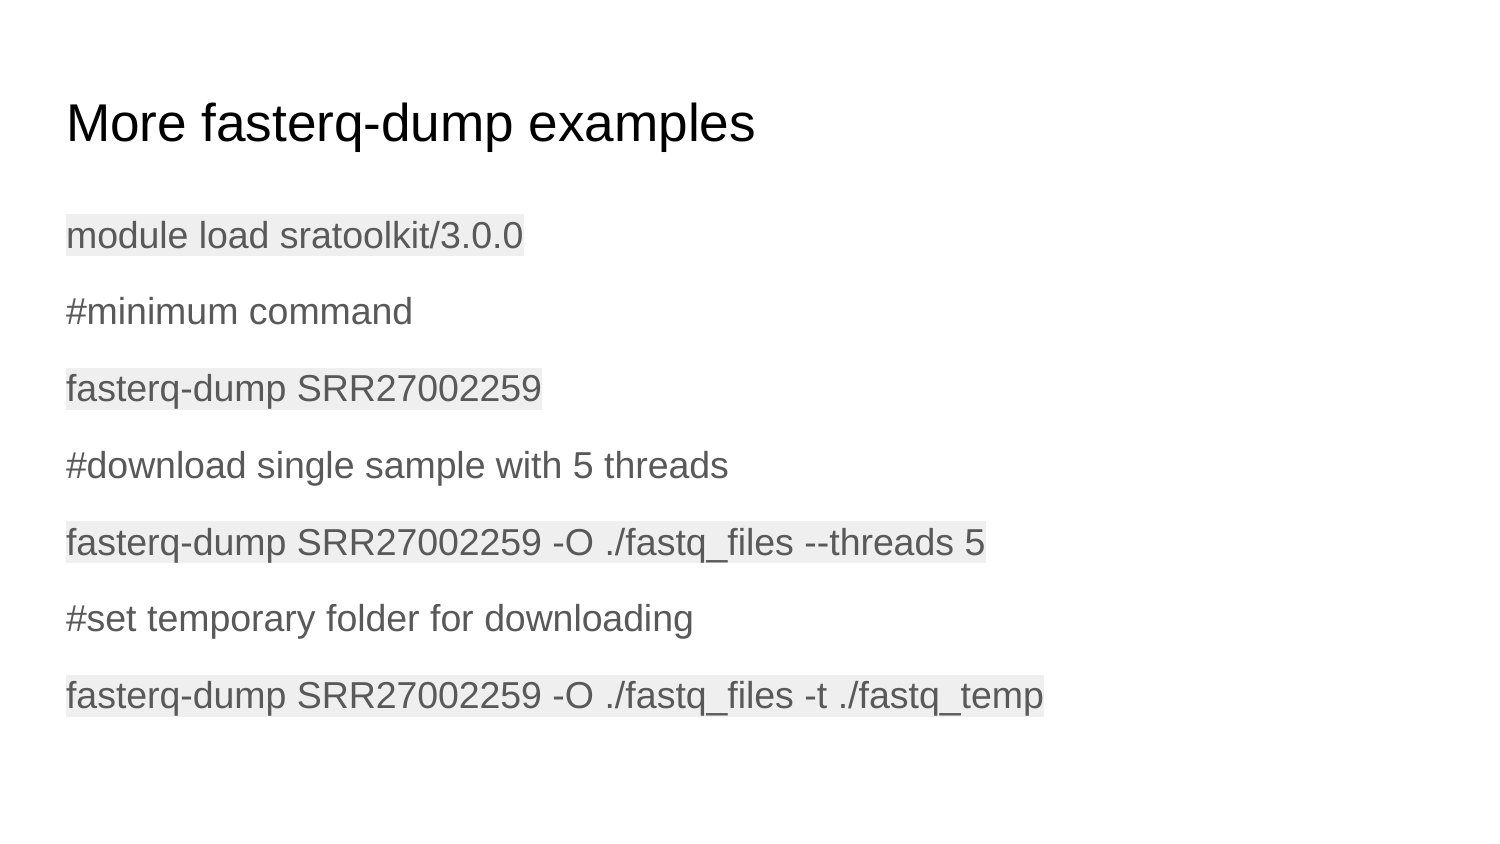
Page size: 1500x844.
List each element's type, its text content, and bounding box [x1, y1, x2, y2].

list module load sratoolkit/3.0.0 #minimum command fasterq-dump SRR27002259 #download single sample with 5 threads fasterq-dump SRR27002259 -O ./fastq_files --threads 5 #set temporary folder for downloading fasterq-dump SRR27002259 -O ./fastq_files -t ./fastq_temp [51, 189, 1449, 750]
title More fasterq-dump examples [51, 72, 1449, 167]
